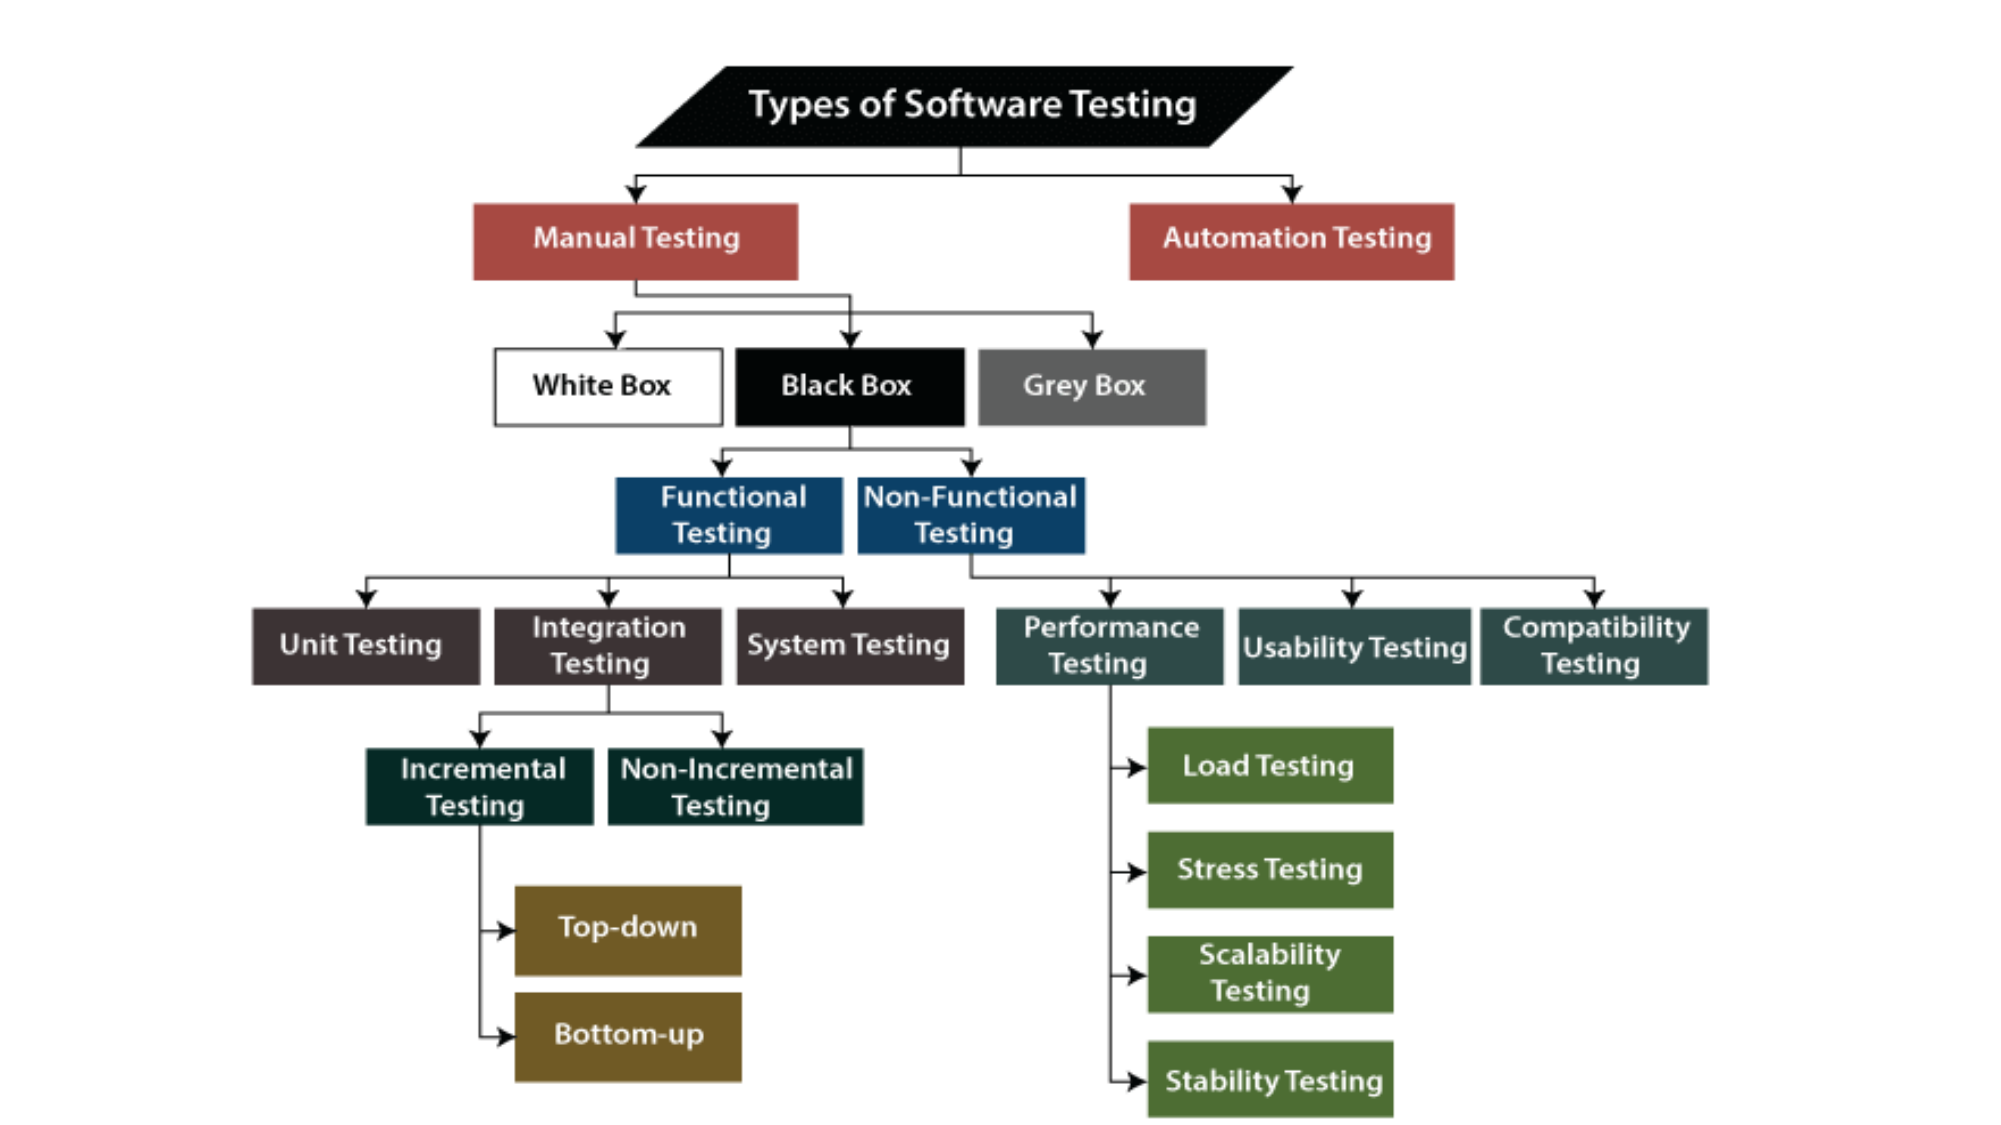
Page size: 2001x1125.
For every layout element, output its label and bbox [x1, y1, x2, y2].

picture [243, 43, 1719, 1125]
